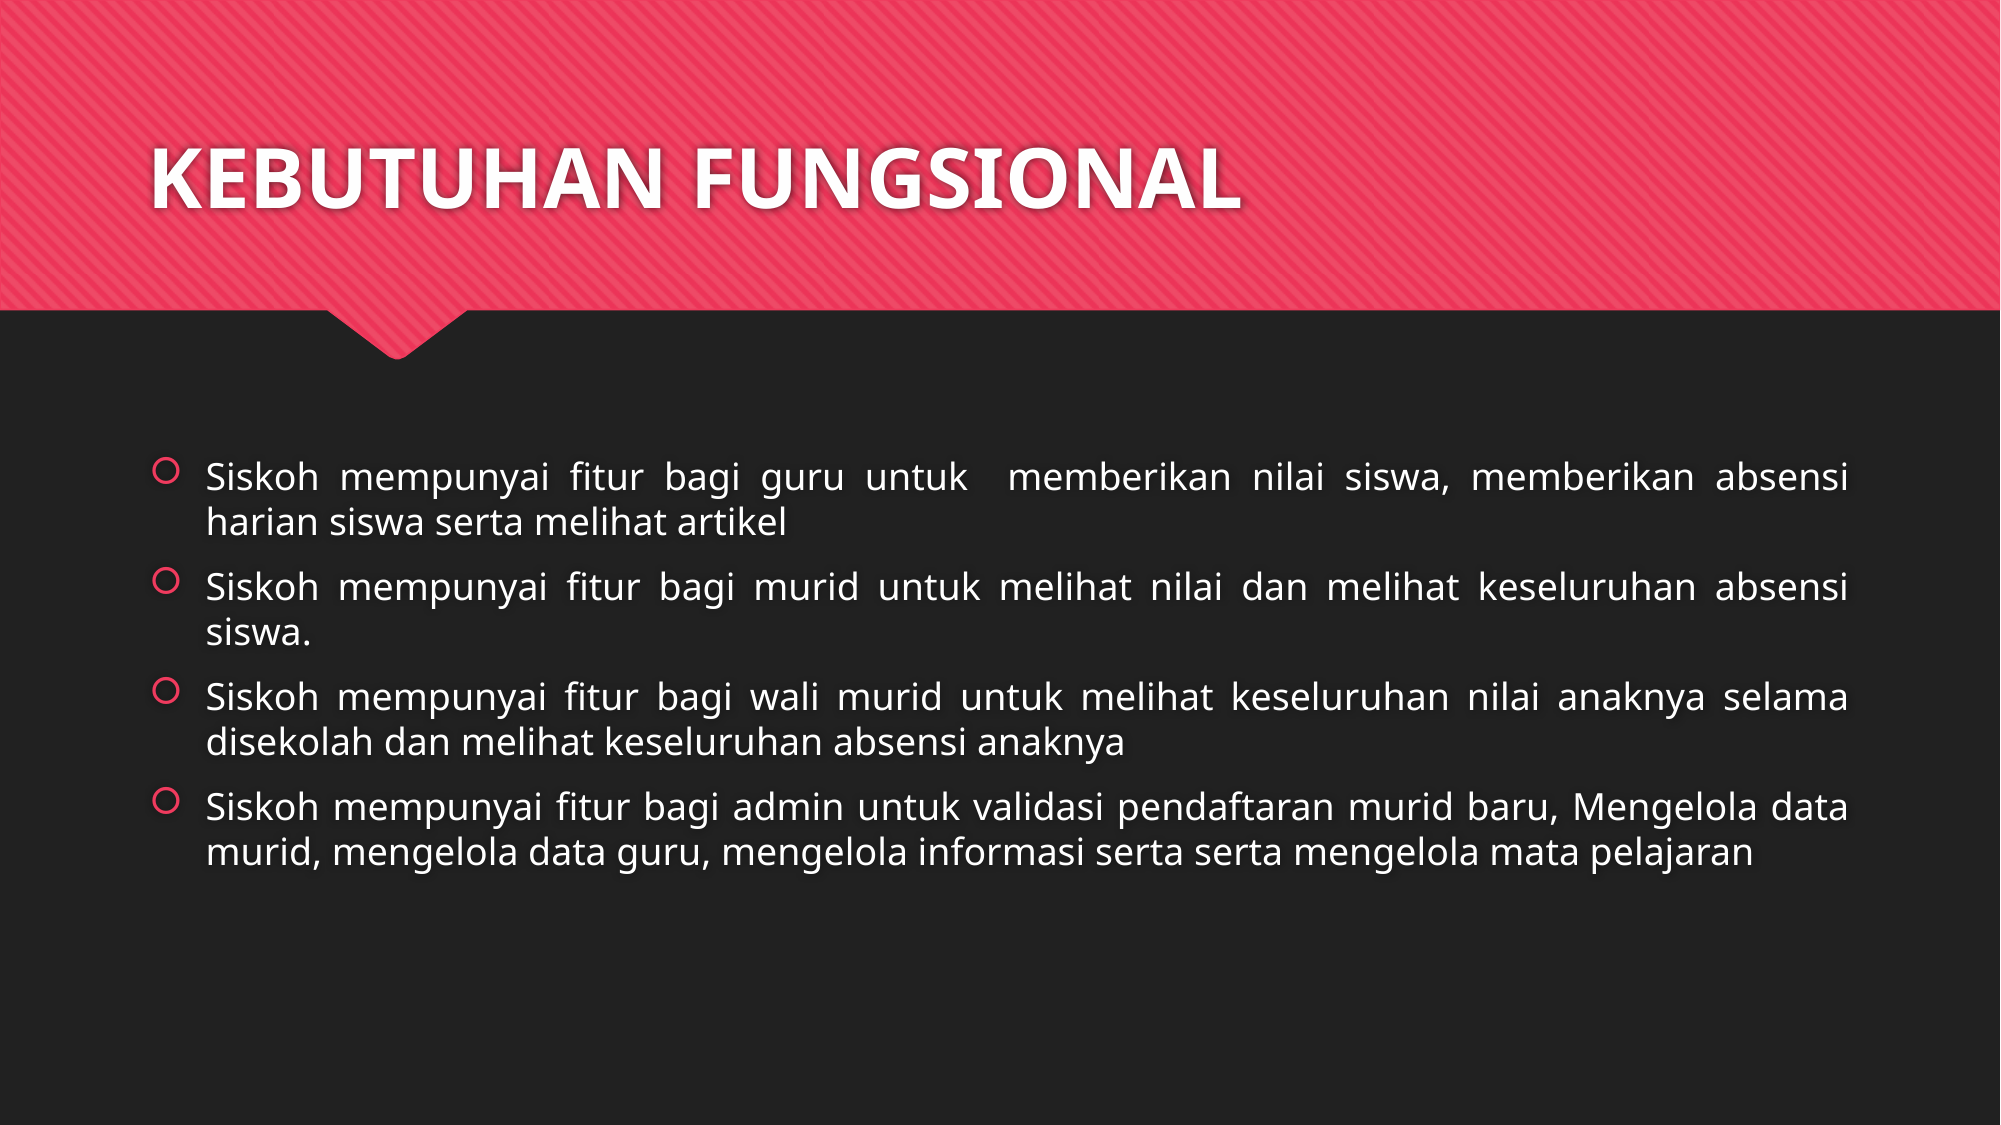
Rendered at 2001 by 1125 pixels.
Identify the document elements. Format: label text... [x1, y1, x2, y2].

title KEBUTUHAN FUNGSIONAL [132, 73, 1868, 233]
list Siskoh mempunyai fitur bagi guru untuk memberikan nilai siswa, memberikan absensi harian siswa serta melihat artikel Siskoh mempunyai fitur bagi murid untuk melihat nilai dan melihat keseluruhan absensi siswa. Siskoh mempunyai fitur bagi wali murid untuk melihat keseluruhan nilai anaknya selama disekolah dan melihat keseluruhan absensi anaknya Siskoh mempunyai fitur bagi admin untuk validasi pendaftaran murid baru, Mengelola data murid, mengelola data guru, mengelola informasi serta serta mengelola mata pelajaran [134, 364, 1866, 962]
